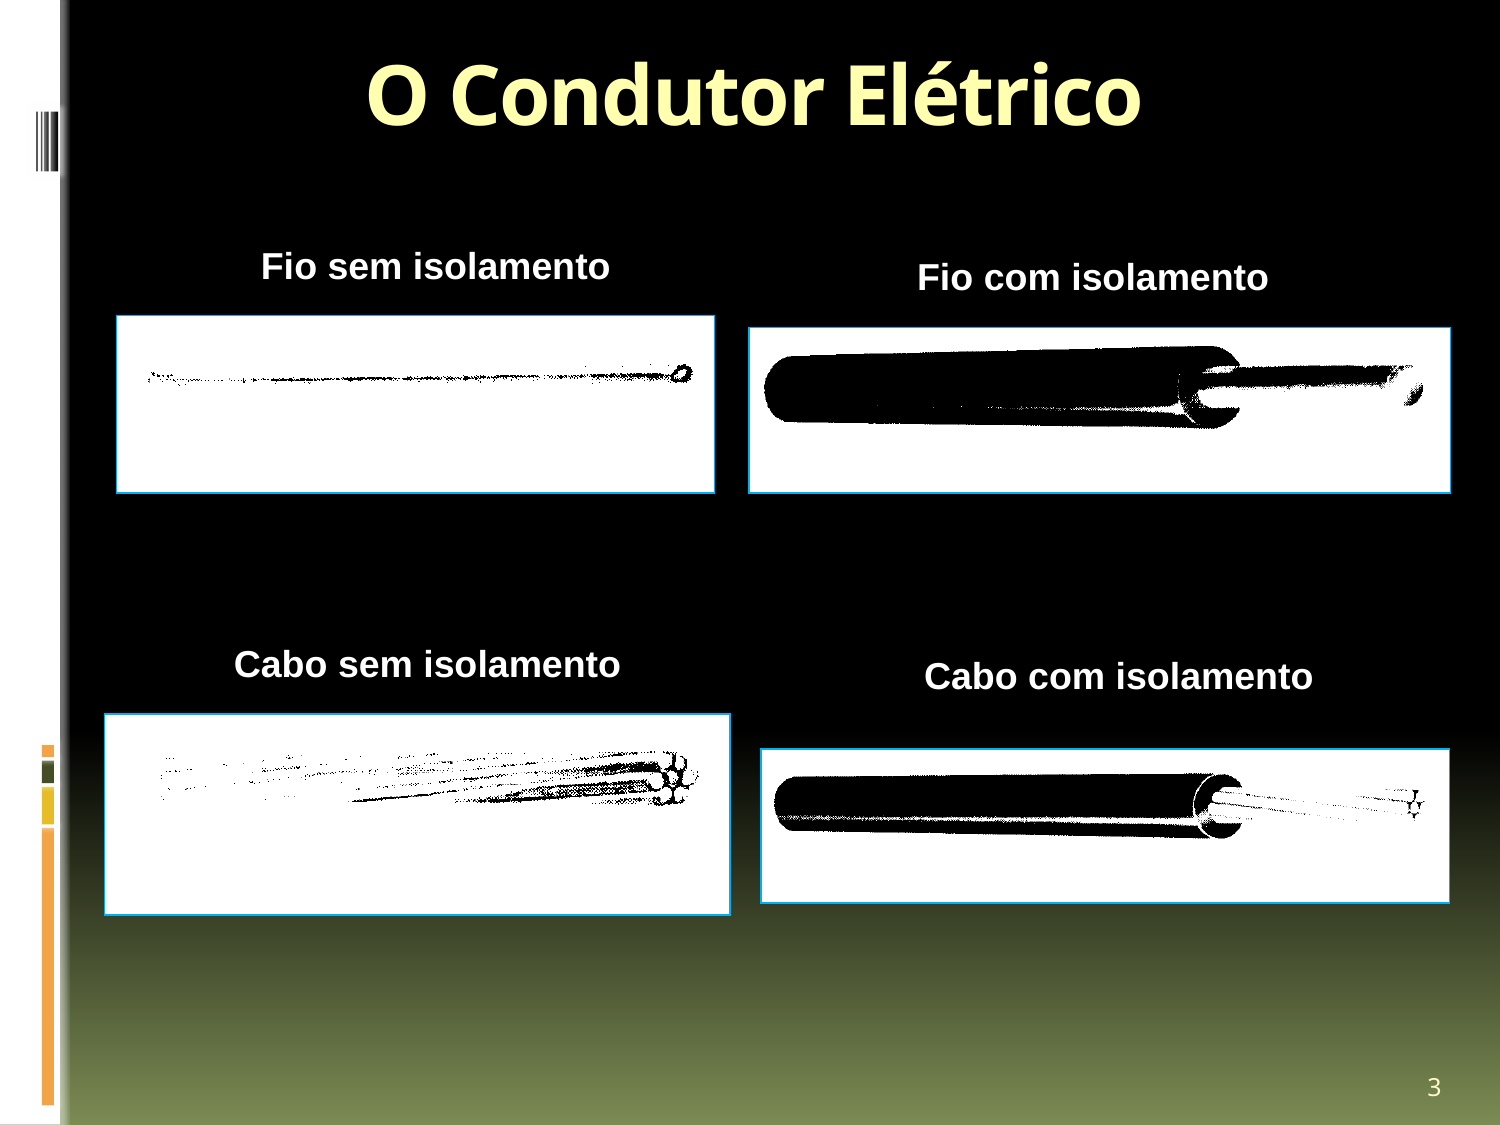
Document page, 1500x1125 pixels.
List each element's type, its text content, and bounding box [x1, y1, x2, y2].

text_box Cabo com isolamento [878, 644, 1360, 705]
picture [763, 751, 1448, 901]
slide_number 3 [1412, 1052, 1488, 1113]
title O Condutor Elétrico [82, 35, 1428, 247]
text_box Cabo sem isolamento [187, 632, 668, 693]
text_box Fio sem isolamento [246, 234, 692, 295]
picture [118, 317, 713, 491]
picture [106, 716, 728, 913]
text_box Fio com isolamento [902, 246, 1336, 306]
picture [751, 329, 1449, 491]
